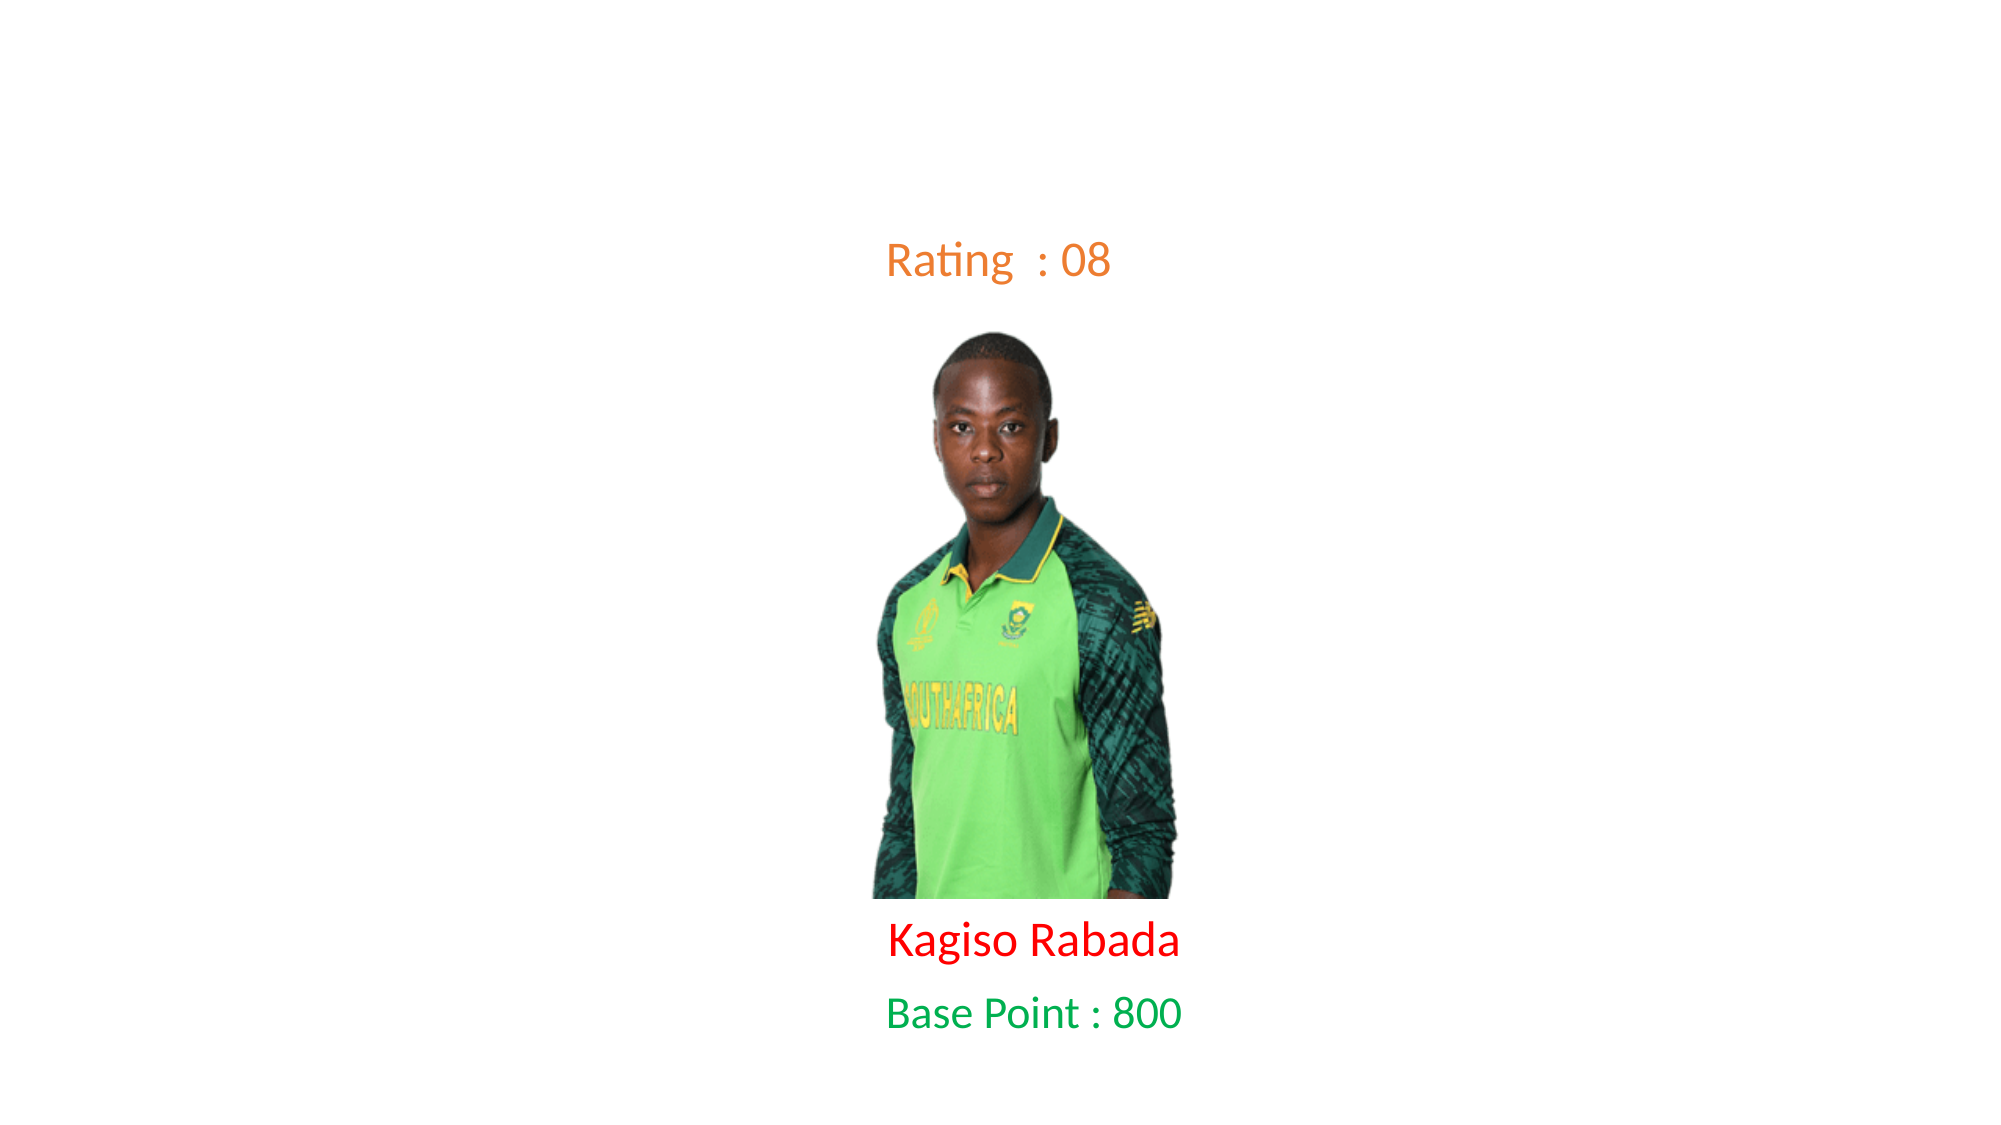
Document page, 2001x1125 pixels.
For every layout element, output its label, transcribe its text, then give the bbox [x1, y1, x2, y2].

text_box Base Point : 800 [871, 975, 1226, 1046]
text_box Kagiso Rabada [873, 899, 1274, 974]
text_box Rating : 08 [871, 218, 1129, 294]
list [726, 294, 1274, 899]
